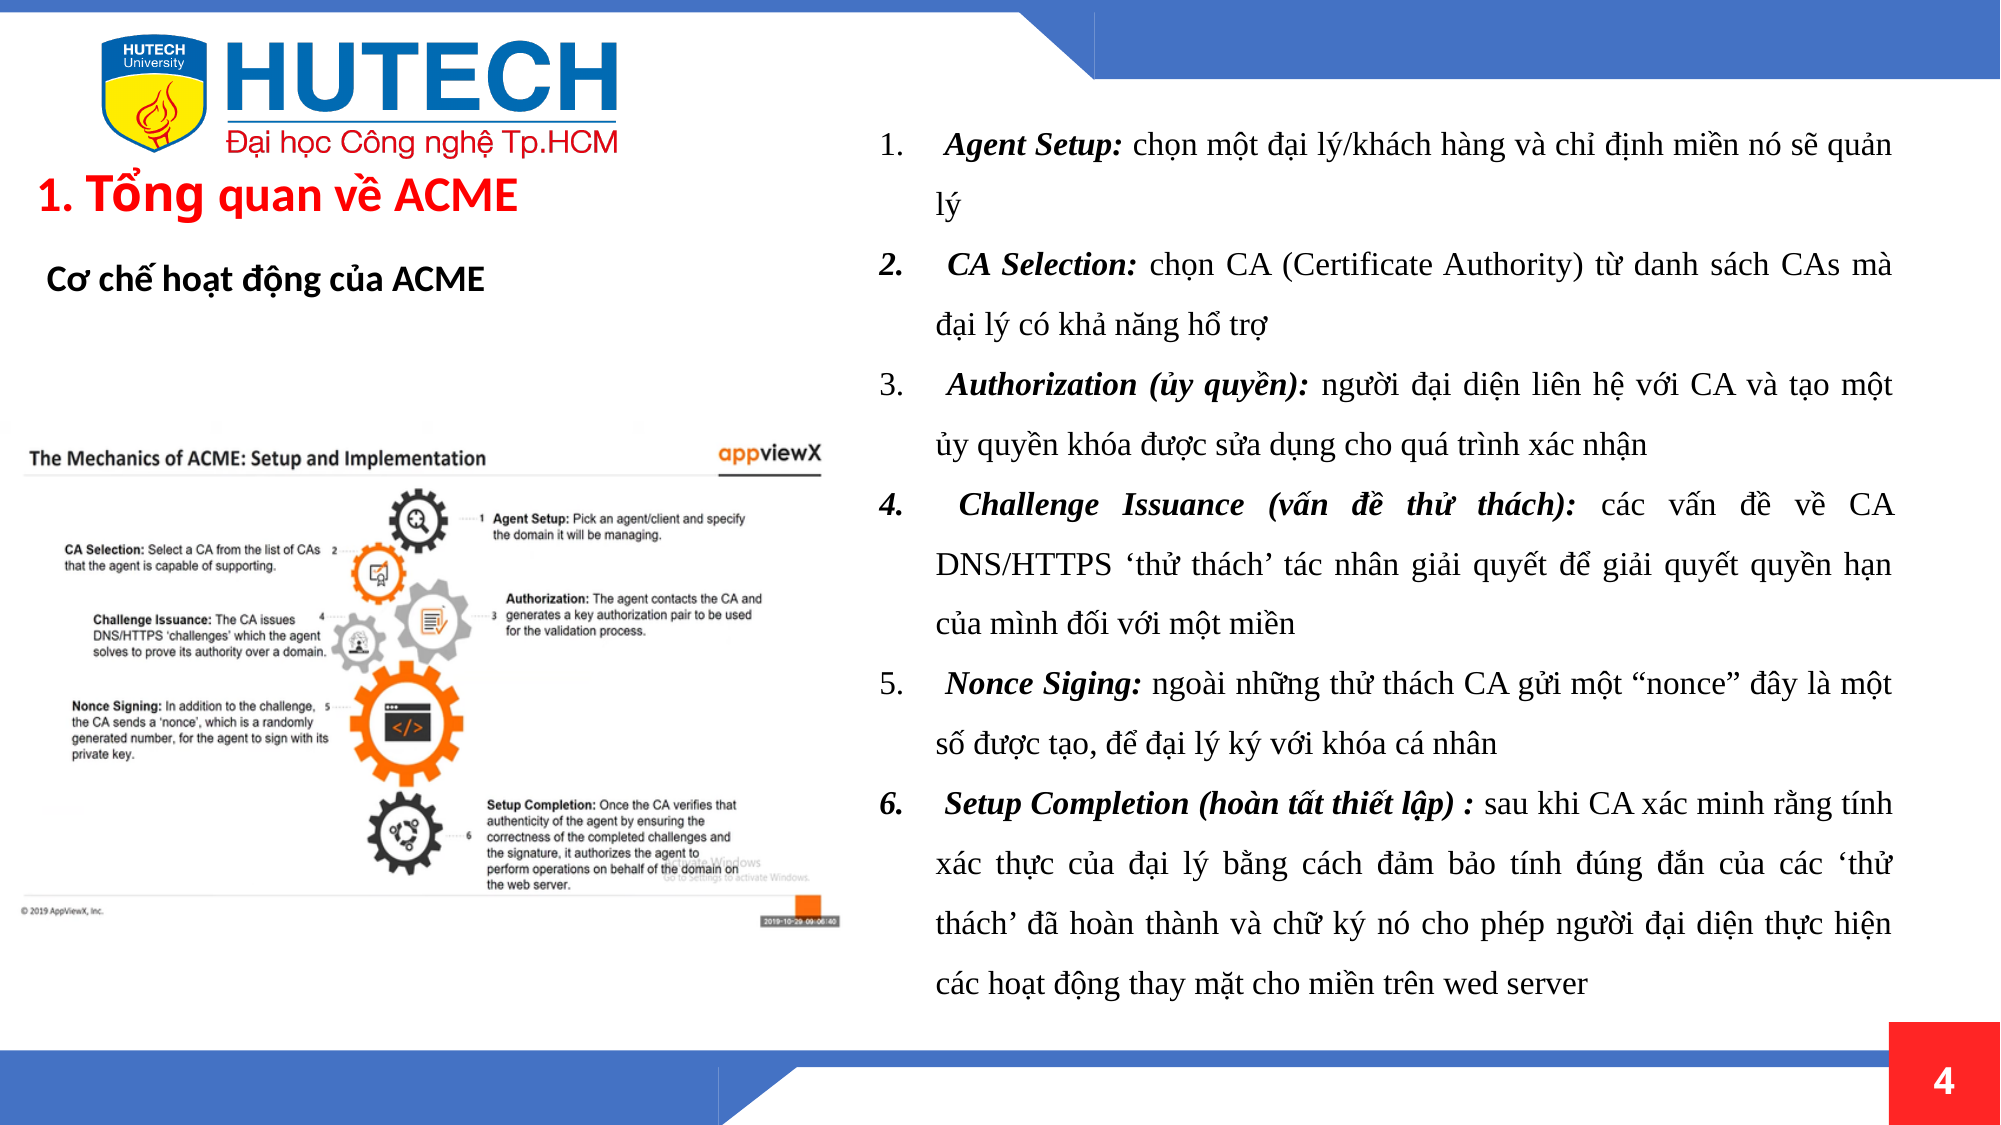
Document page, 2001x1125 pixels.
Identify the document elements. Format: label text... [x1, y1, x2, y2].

text_box Cơ chế hoạt động của ACME [32, 246, 1032, 306]
picture [65, 5, 653, 154]
text_box 1. Tổng quan về ACME [21, 154, 864, 229]
text_box Agent Setup: chọn một đại lý/khách hàng và chỉ định miền nó sẽ quản lý CA Selection: chọn CA (Certificate Authority) từ danh sách CAs mà đại lý có khả năng hổ trợ Authorization (ủy quyền): người đại diện liên hệ với CA và tạo một ủy quyền khóa được sửa dụng cho quá trình xác nhận Challenge Issuance (vấn đề thử thách): các vấn đề về CA DNS/HTTPS ‘thử thách’ tác nhân giải quyết để giải quyết quyền hạn của mình đối với một miền Nonce Siging: ngoài những thử thách CA gửi một “nonce” đây là một số được tạo, để đại lý ký với khóa cá nhân Setup Completion (hoàn tất thiết lập) : sau khi CA xác minh rằng tính xác thực của đại lý bằng cách đảm bảo tính đúng đắn của các ‘thử thách’ đã hoàn thành và chữ ký nó cho phép người đại diện thực hiện các hoạt động thay mặt cho miền trên wed server [864, 95, 1909, 1009]
picture [0, 421, 845, 933]
